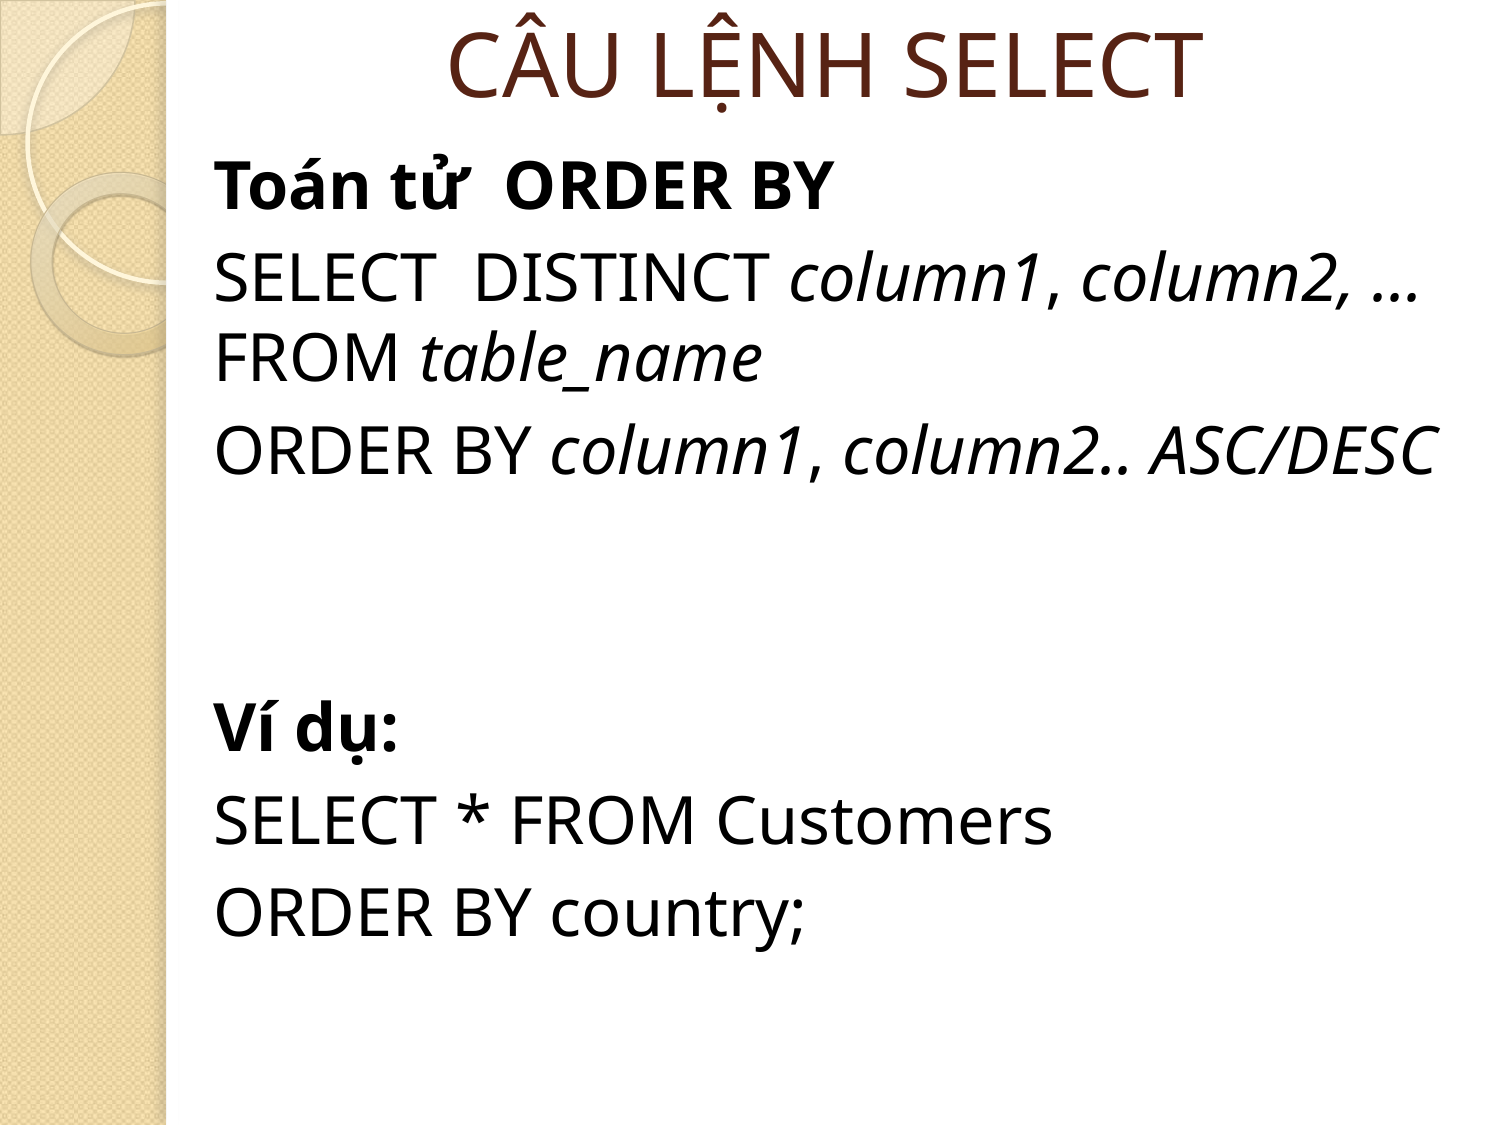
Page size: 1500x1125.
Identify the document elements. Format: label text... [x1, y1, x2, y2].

list Toán tử ORDER BY SELECT DISTINCT column1, column2, ... FROM table_name ORDER BY column1, column2.. ASC/DESC Ví dụ: SELECT * FROM Customers ORDER BY country; [187, 157, 1463, 1125]
text_box CÂU LỆNH SELECT [149, 0, 1500, 157]
picture [0, 15, 166, 1125]
